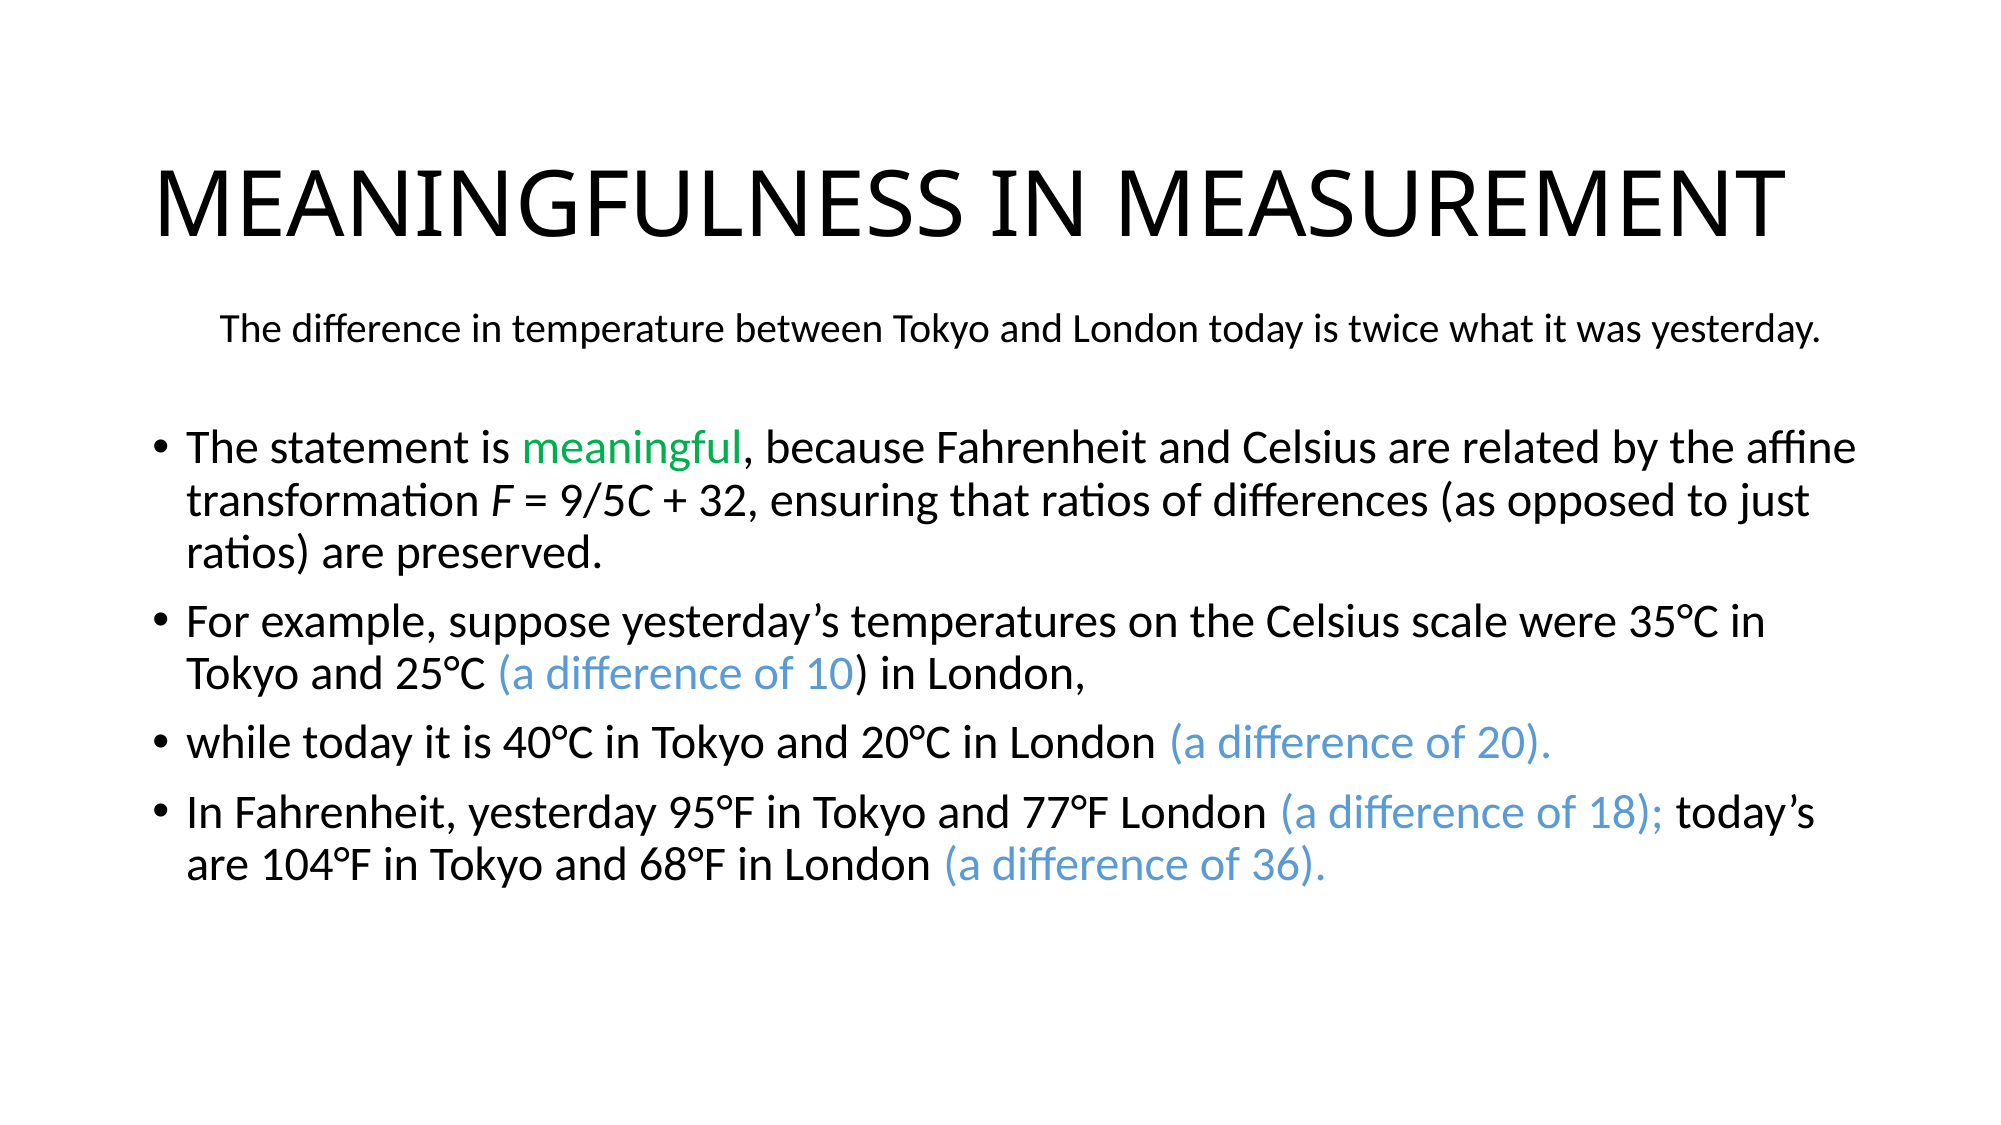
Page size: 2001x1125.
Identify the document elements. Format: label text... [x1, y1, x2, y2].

list The difference in temperature between Tokyo and London today is twice what it was yesterday. The statement is meaningful, because Fahrenheit and Celsius are related by the affine transformation F = 9/5C + 32, ensuring that ratios of differences (as opposed to just ratios) are preserved. For example, suppose yesterday’s temperatures on the Celsius scale were 35°C in Tokyo and 25°C (a difference of 10) in London, while today it is 40°C in Tokyo and 20°C in London (a difference of 20). In Fahrenheit, yesterday 95°F in Tokyo and 77°F London (a difference of 18); today’s are 104°F in Tokyo and 68°F in London (a difference of 36). [137, 299, 1897, 1063]
title MEANINGFULNESS IN MEASUREMENT [137, 136, 1863, 278]
